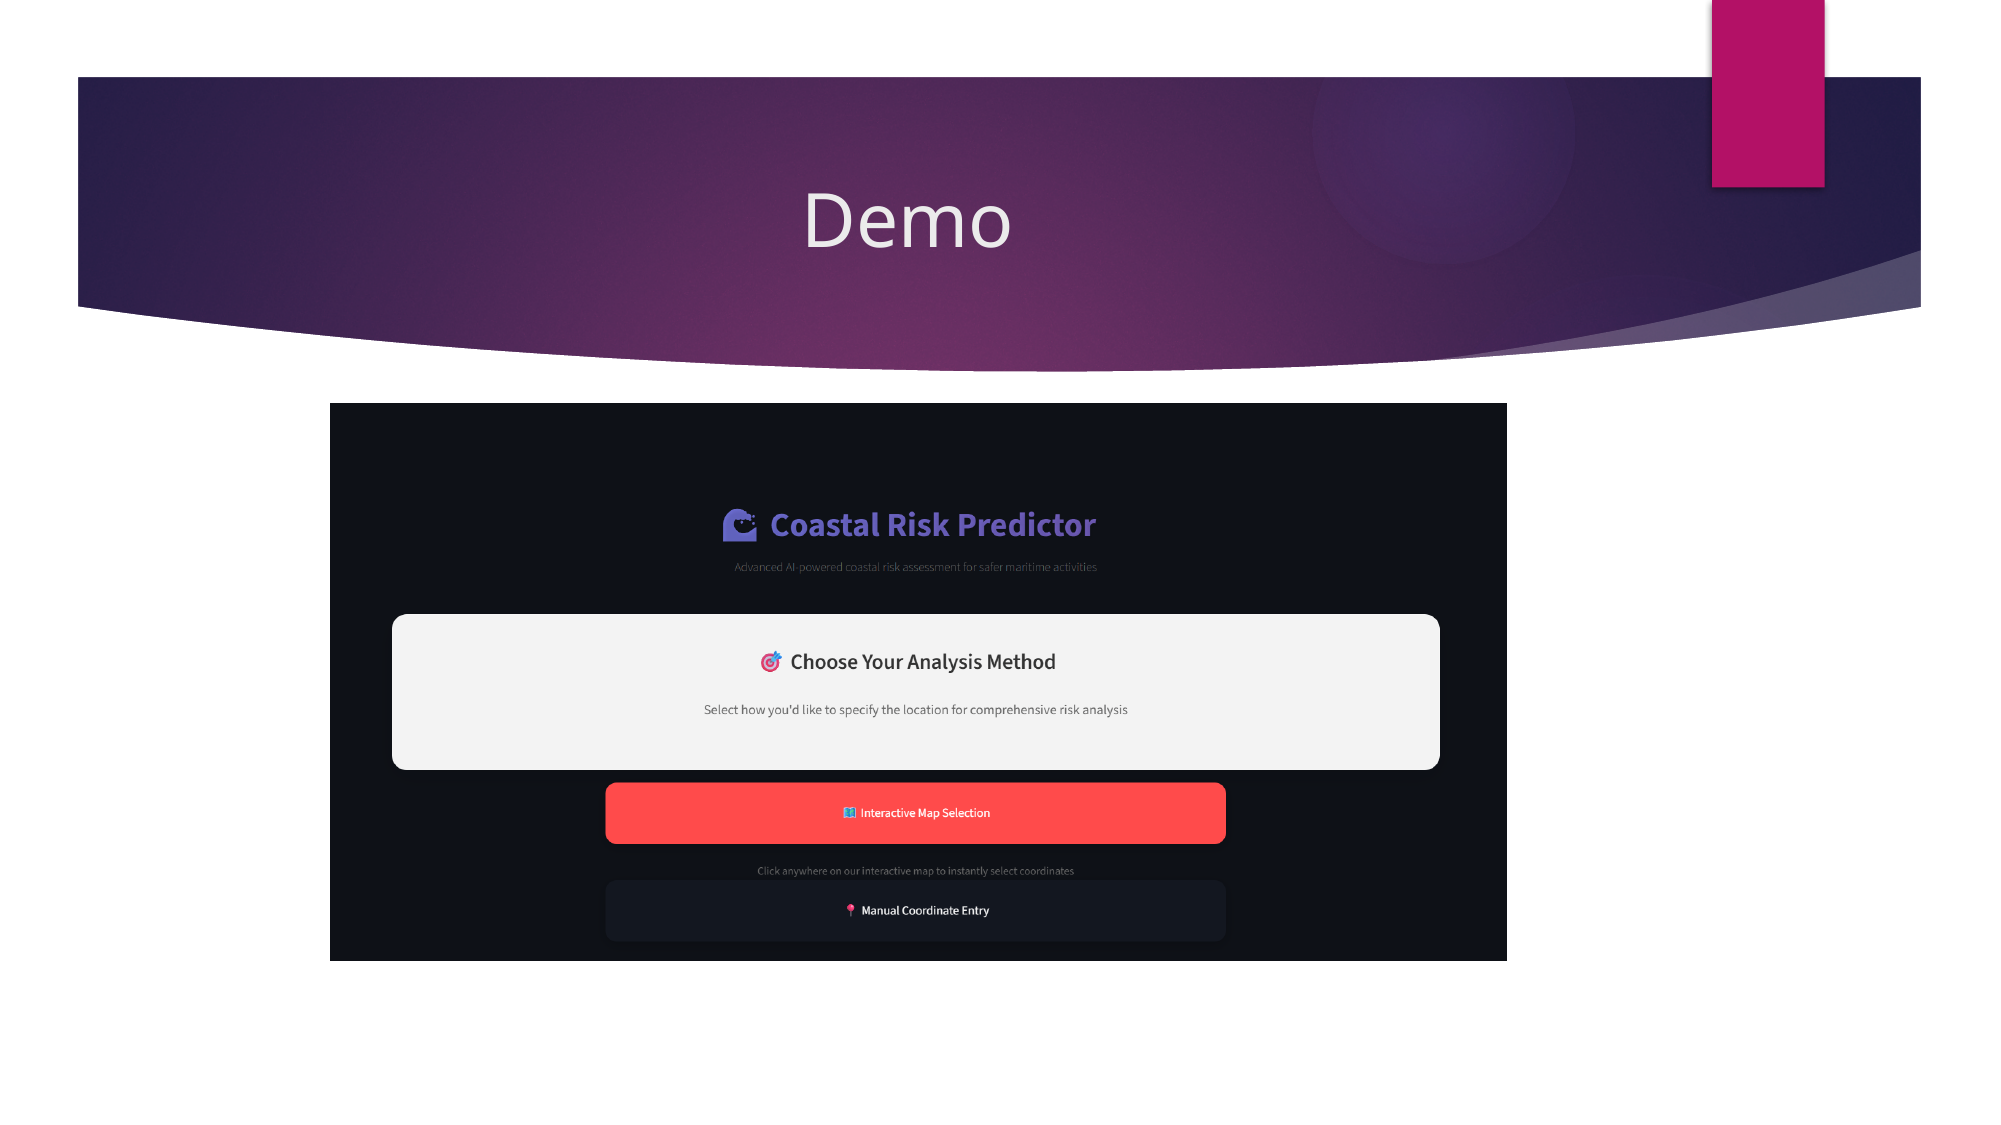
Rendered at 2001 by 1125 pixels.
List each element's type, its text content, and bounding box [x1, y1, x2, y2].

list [329, 403, 1507, 961]
title Demo [189, 159, 1627, 276]
